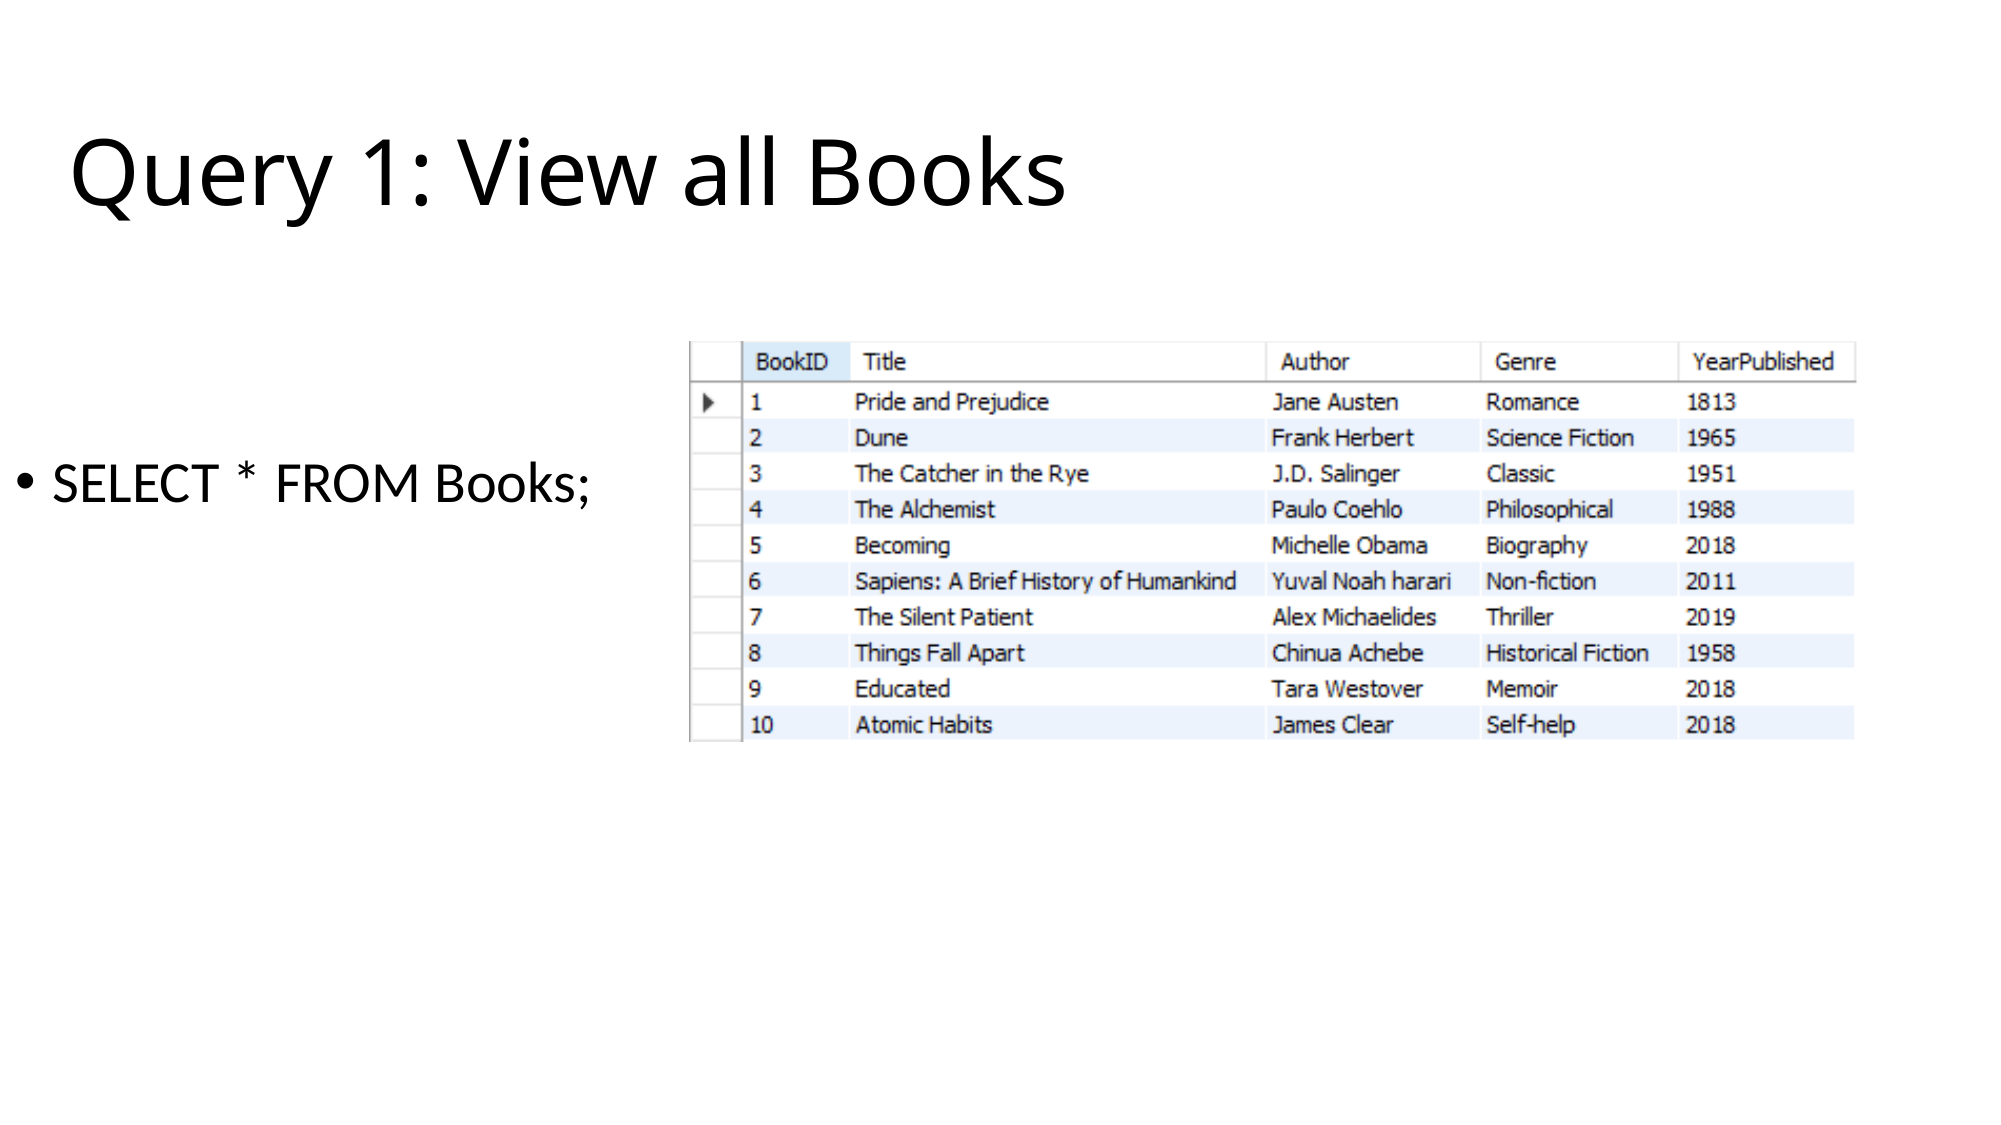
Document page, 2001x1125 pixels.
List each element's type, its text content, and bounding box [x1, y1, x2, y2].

list SELECT * FROM Books; [0, 445, 875, 1125]
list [689, 341, 1960, 742]
title Query 1: View all Books [53, 67, 1779, 285]
